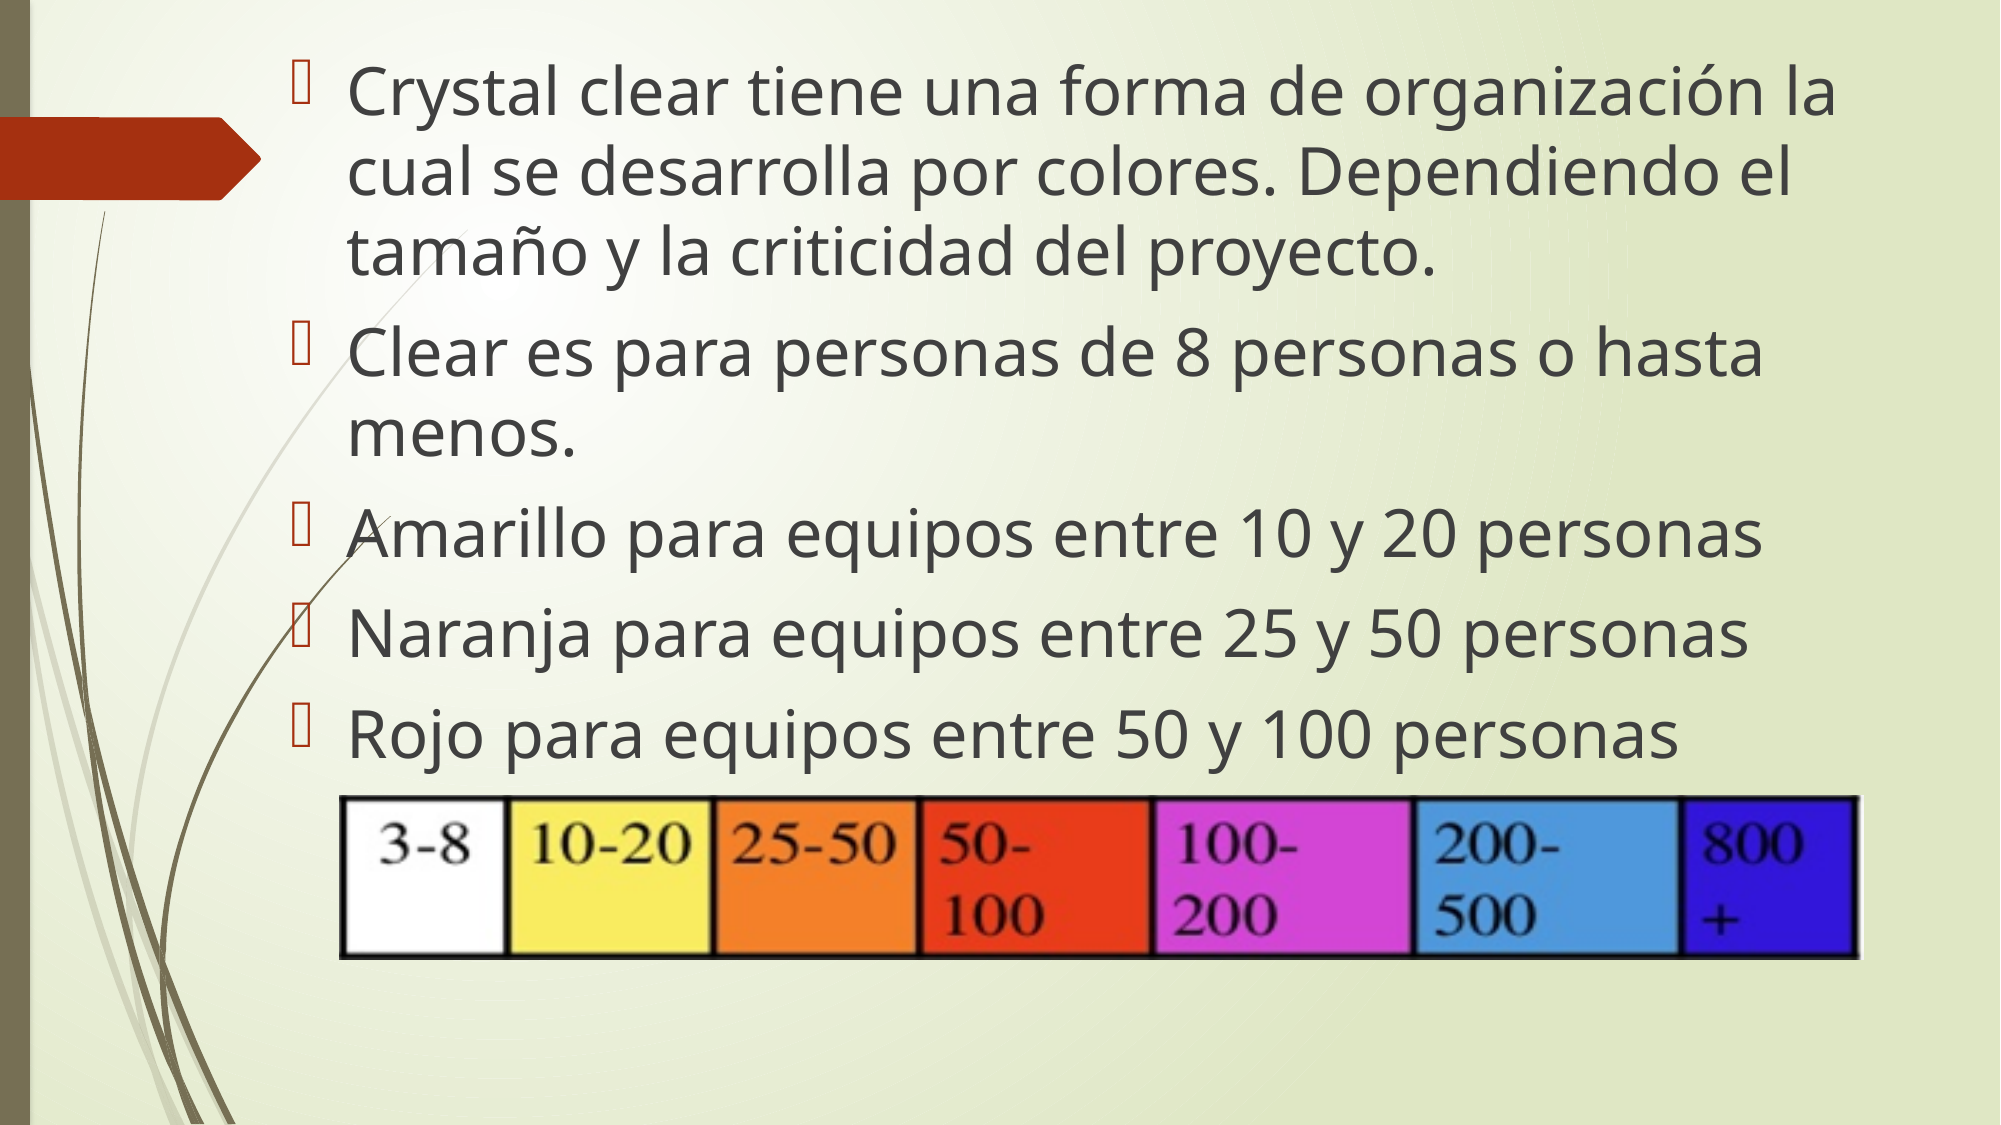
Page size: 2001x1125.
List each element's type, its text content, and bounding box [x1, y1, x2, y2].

list Crystal clear tiene una forma de organización la cual se desarrolla por colores. Dependiendo el tamaño y la criticidad del proyecto. Clear es para personas de 8 personas o hasta menos. Amarillo para equipos entre 10 y 20 personas Naranja para equipos entre 25 y 50 personas Rojo para equipos entre 50 y 100 personas [275, 41, 1890, 1125]
picture [338, 795, 1864, 960]
